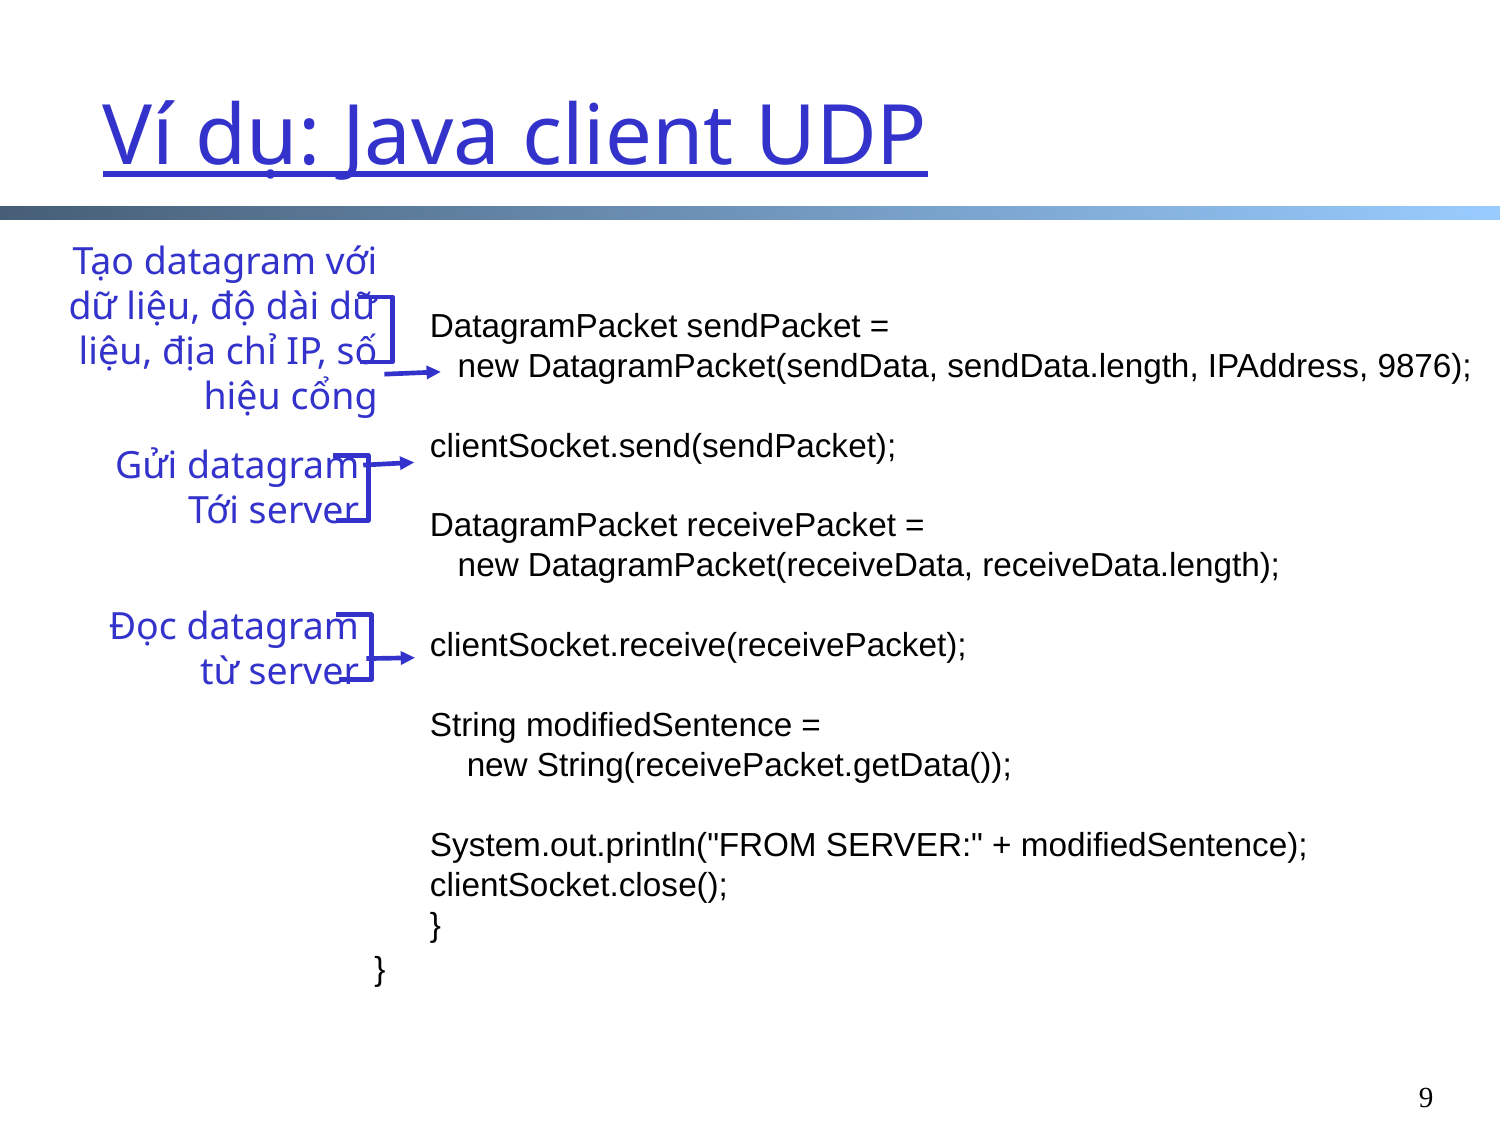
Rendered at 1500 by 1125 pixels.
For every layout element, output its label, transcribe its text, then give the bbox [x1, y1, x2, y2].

text_box DatagramPacket sendPacket = new DatagramPacket(sendData, sendData.length, IPAddress, 9876); clientSocket.send(sendPacket); DatagramPacket receivePacket = new DatagramPacket(receiveData, receiveData.length); clientSocket.receive(receivePacket); String modifiedSentence = new String(receivePacket.getData()); System.out.println("FROM SERVER:" + modifiedSentence); clientSocket.close(); } } [359, 296, 1498, 995]
text_box [336, 614, 372, 680]
text_box 9 [1359, 1071, 1449, 1125]
text_box [333, 455, 369, 521]
text_box [366, 651, 415, 665]
text_box Đọc datagram từ server [94, 594, 374, 700]
text_box [357, 297, 393, 362]
text_box Tạo datagram với dữ liệu, độ dài dữ liệu, địa chỉ IP, số hiệu cổng [0, 229, 393, 470]
text_box [363, 456, 415, 470]
text_box [384, 366, 441, 379]
text_box Gửi datagram Tới server [100, 434, 375, 539]
title Ví dụ: Java client UDP [87, 37, 1363, 226]
